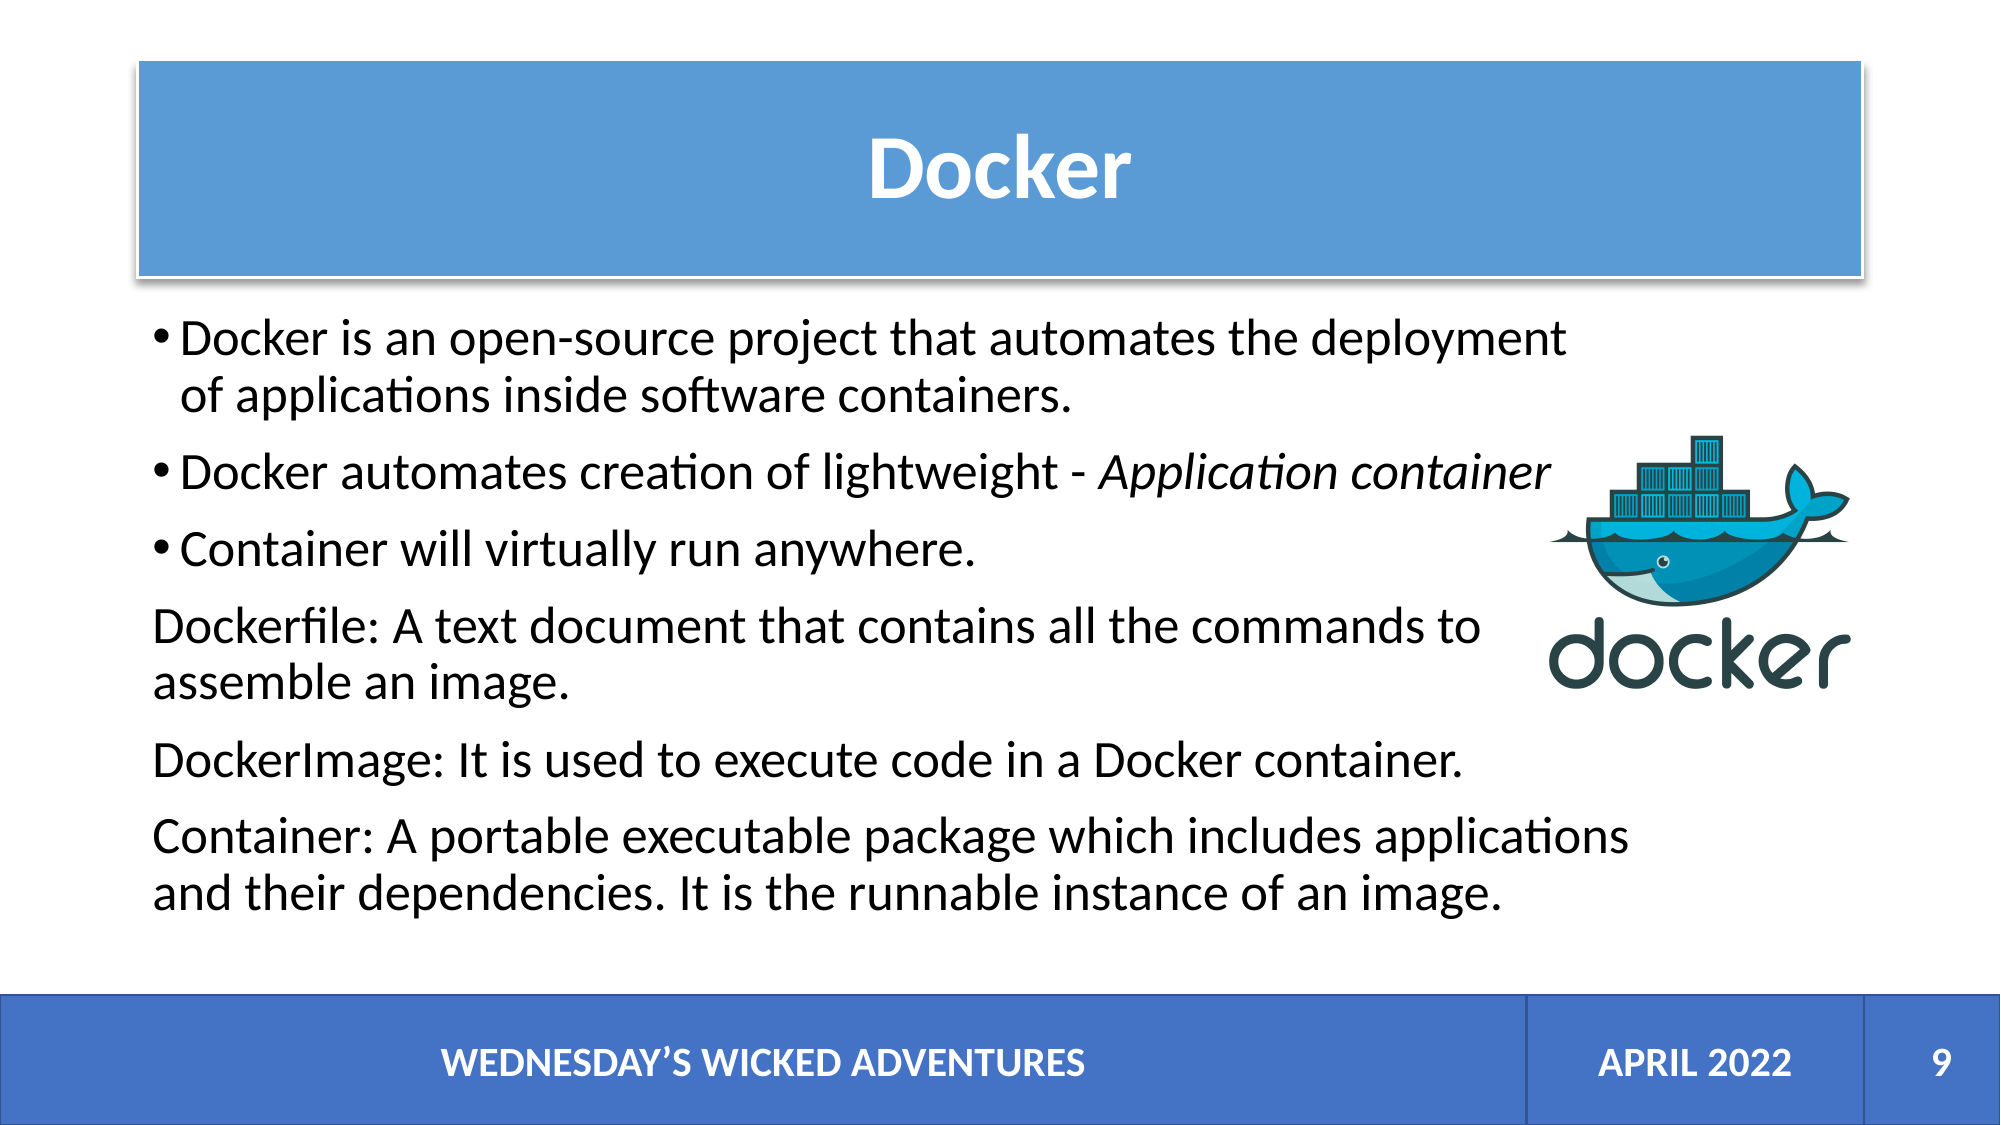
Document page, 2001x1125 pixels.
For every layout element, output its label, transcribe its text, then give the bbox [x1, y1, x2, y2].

text_box [1865, 994, 2000, 1125]
title Docker [136, 58, 1864, 279]
text_box WEDNESDAY’S WICKED ADVENTURES [0, 994, 1526, 1125]
list Docker is an open-source project that automates the deployment of applications inside software containers. Docker automates creation of lightweight - Application container Container will virtually run anywhere. Dockerfile: A text document that contains all the commands to assemble an image. DockerImage: It is used to execute code in a Docker container. Container: A portable executable package which includes applications and their dependencies. It is the runnable instance of an image. [137, 302, 1687, 971]
picture [1468, 432, 1932, 693]
slide_number 9 [1896, 1030, 1968, 1091]
text_box APRIL 2022 [1526, 994, 1865, 1125]
